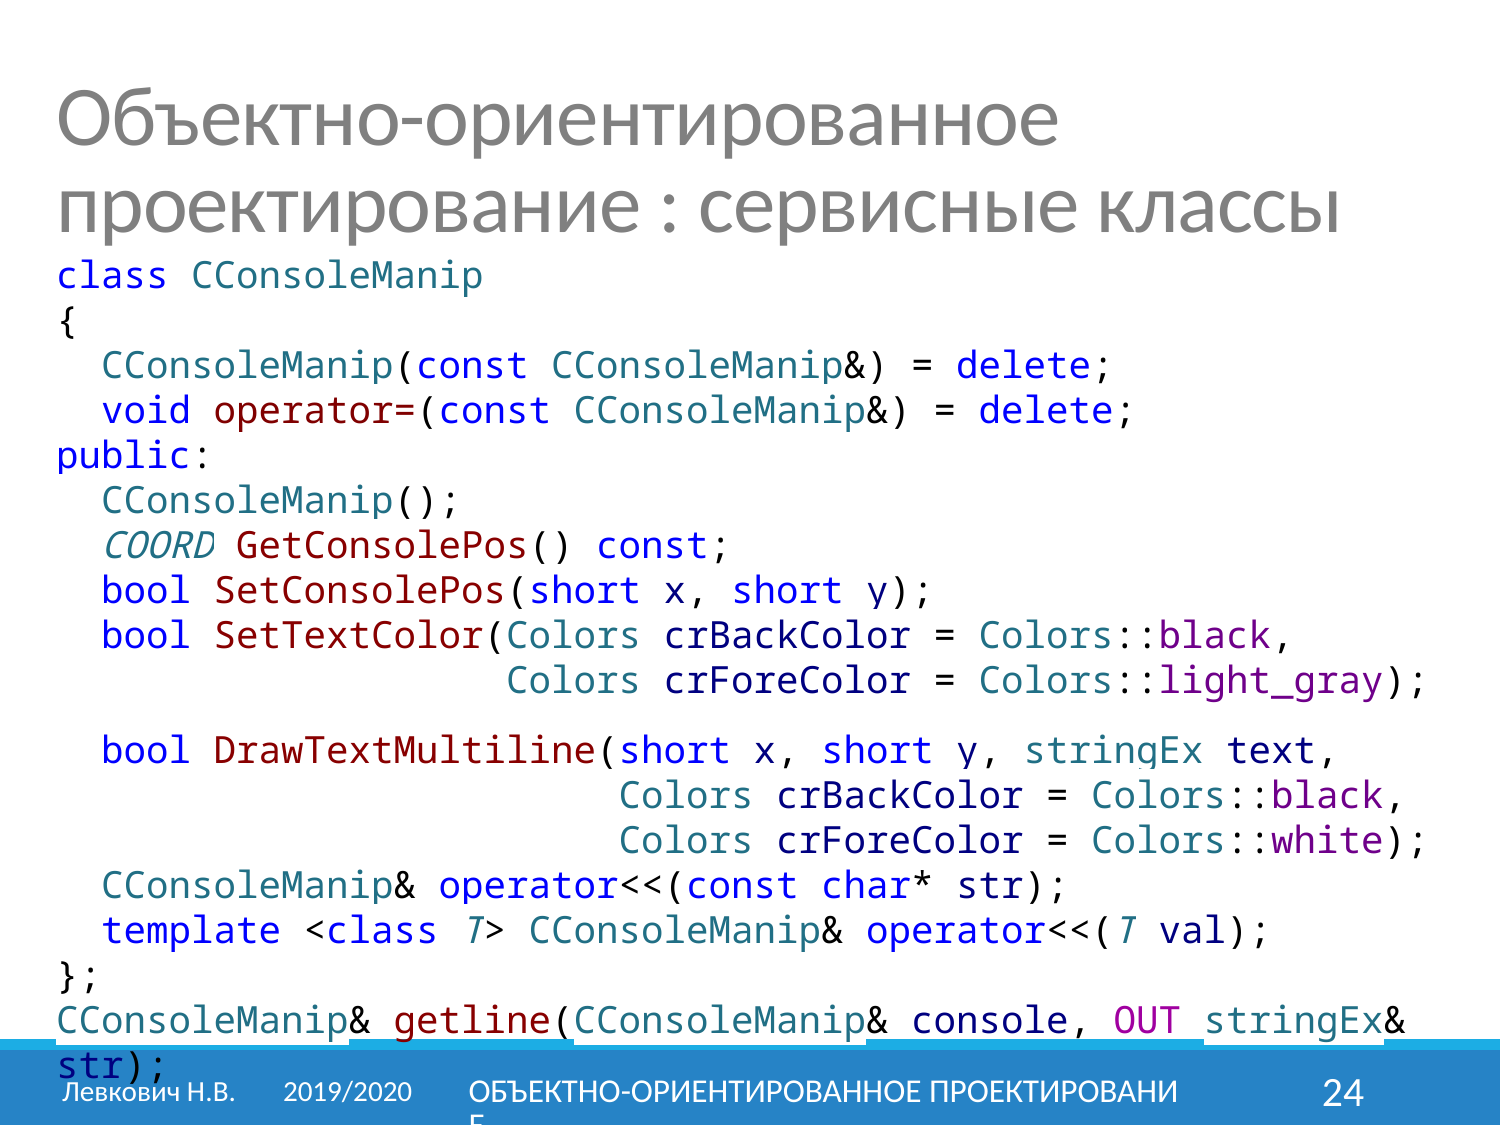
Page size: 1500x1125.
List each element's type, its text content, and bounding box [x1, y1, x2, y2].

slide_number Левкович Н.В. 2019/2020 [47, 1059, 440, 1120]
slide_number 24 [1218, 1094, 1380, 1120]
text_box class CConsoleManip { CConsoleManip(const CConsoleManip&) = delete; void operator=(const CConsoleManip&) = delete; public: CConsoleManip(); COORD GetConsolePos() const; bool SetConsolePos(short x, short y); bool SetTextColor(Colors crBackColor = Colors::black, Colors crForeColor = Colors::light_gray); bool DrawTextMultiline(short x, short y, stringEx text, Colors crBackColor = Colors::black, Colors crForeColor = Colors::white); CConsoleManip& operator<<(const char* str); template <class T> CConsoleManip& operator<<(T val); }; CConsoleManip& getline(CConsoleManip& console, OUT stringEx& str); [41, 243, 1471, 1094]
footer Объектно-ориентированное проектирование [453, 1094, 1199, 1120]
title Объектно-ориентированное проектирование : сервисные классы [41, 19, 1459, 243]
